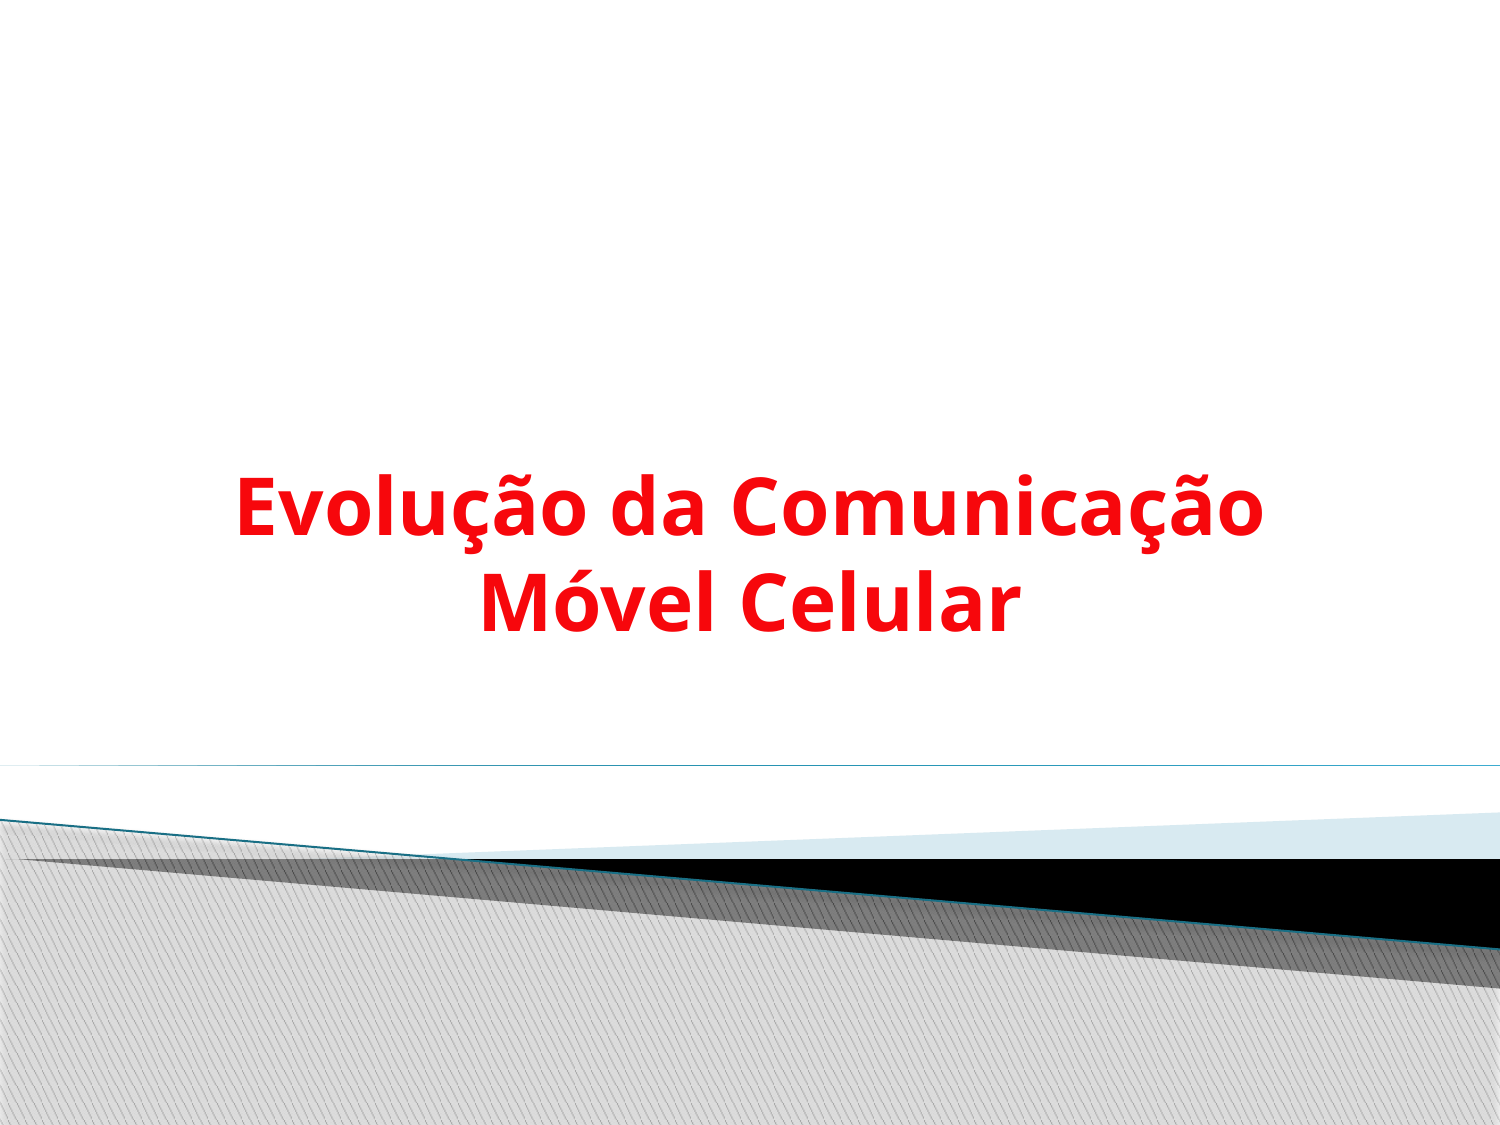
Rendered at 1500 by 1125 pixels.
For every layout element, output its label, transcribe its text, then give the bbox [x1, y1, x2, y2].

title Evolução da Comunicação Móvel Celular [218, 373, 1282, 751]
picture [5, 859, 1500, 989]
